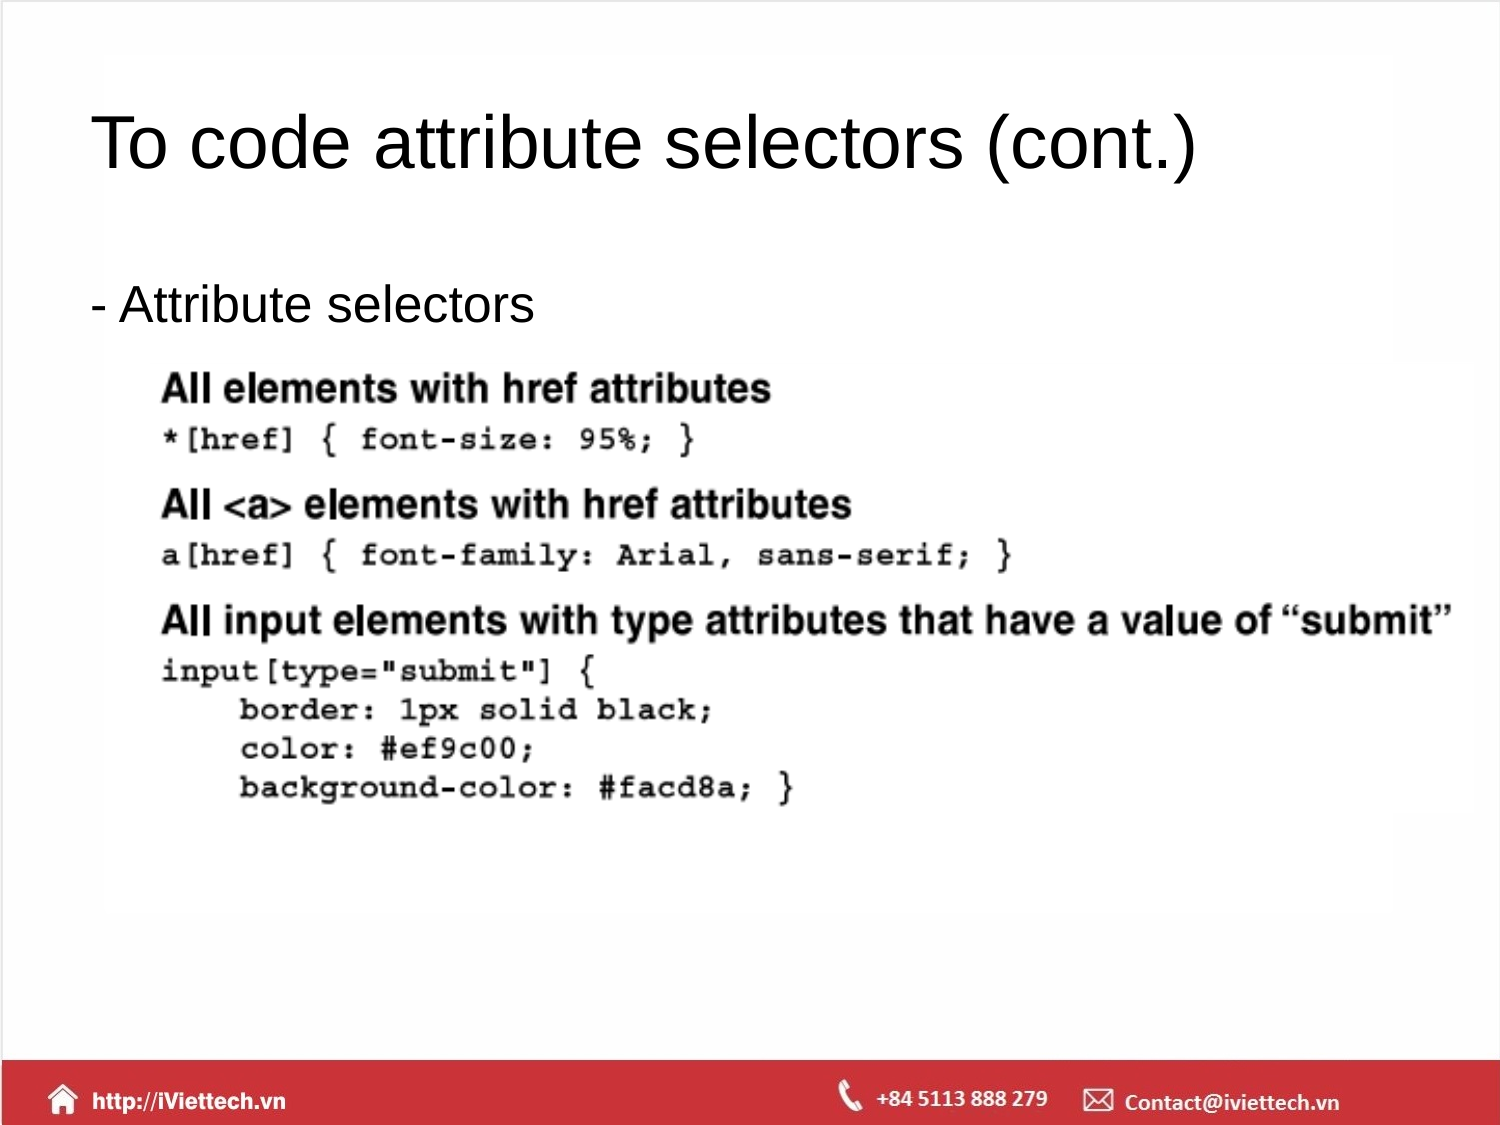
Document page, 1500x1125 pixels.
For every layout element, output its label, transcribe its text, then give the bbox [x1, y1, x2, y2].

list - Attribute selectors [74, 262, 1426, 1006]
picture [0, 0, 1500, 1125]
title To code attribute selectors (cont.) [74, 44, 1426, 233]
